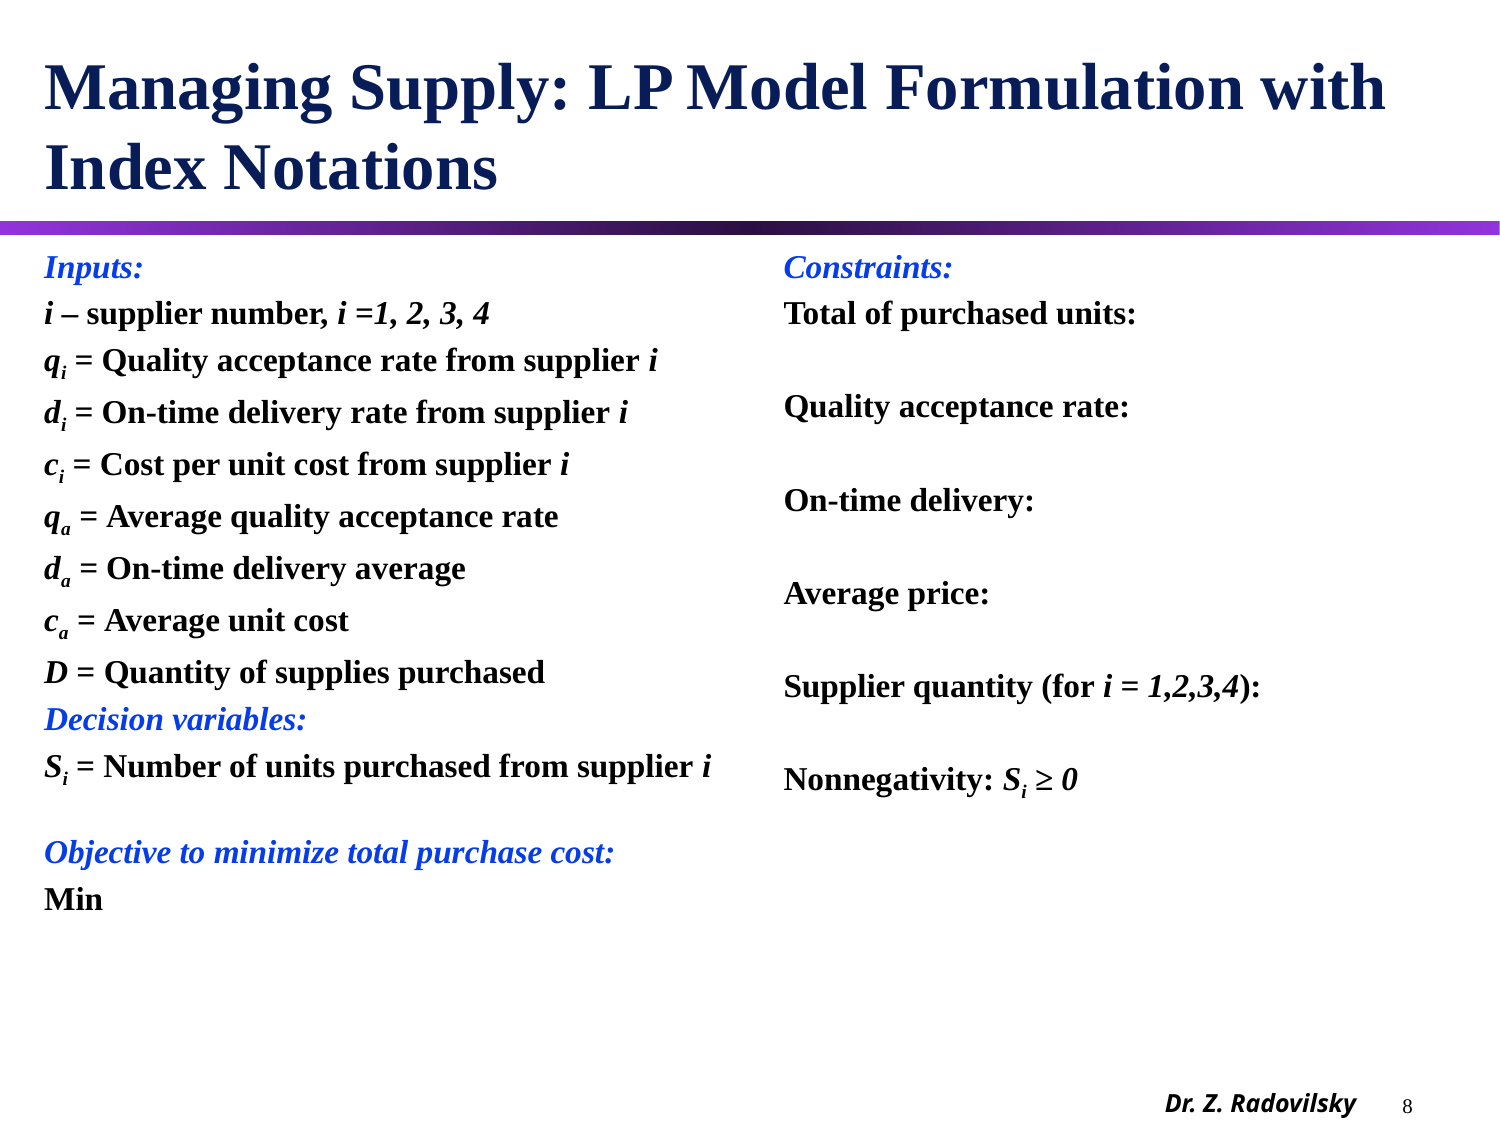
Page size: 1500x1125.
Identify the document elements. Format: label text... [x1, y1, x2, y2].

title Managing Supply: LP Model Formulation with Index Notations [29, 24, 1471, 211]
